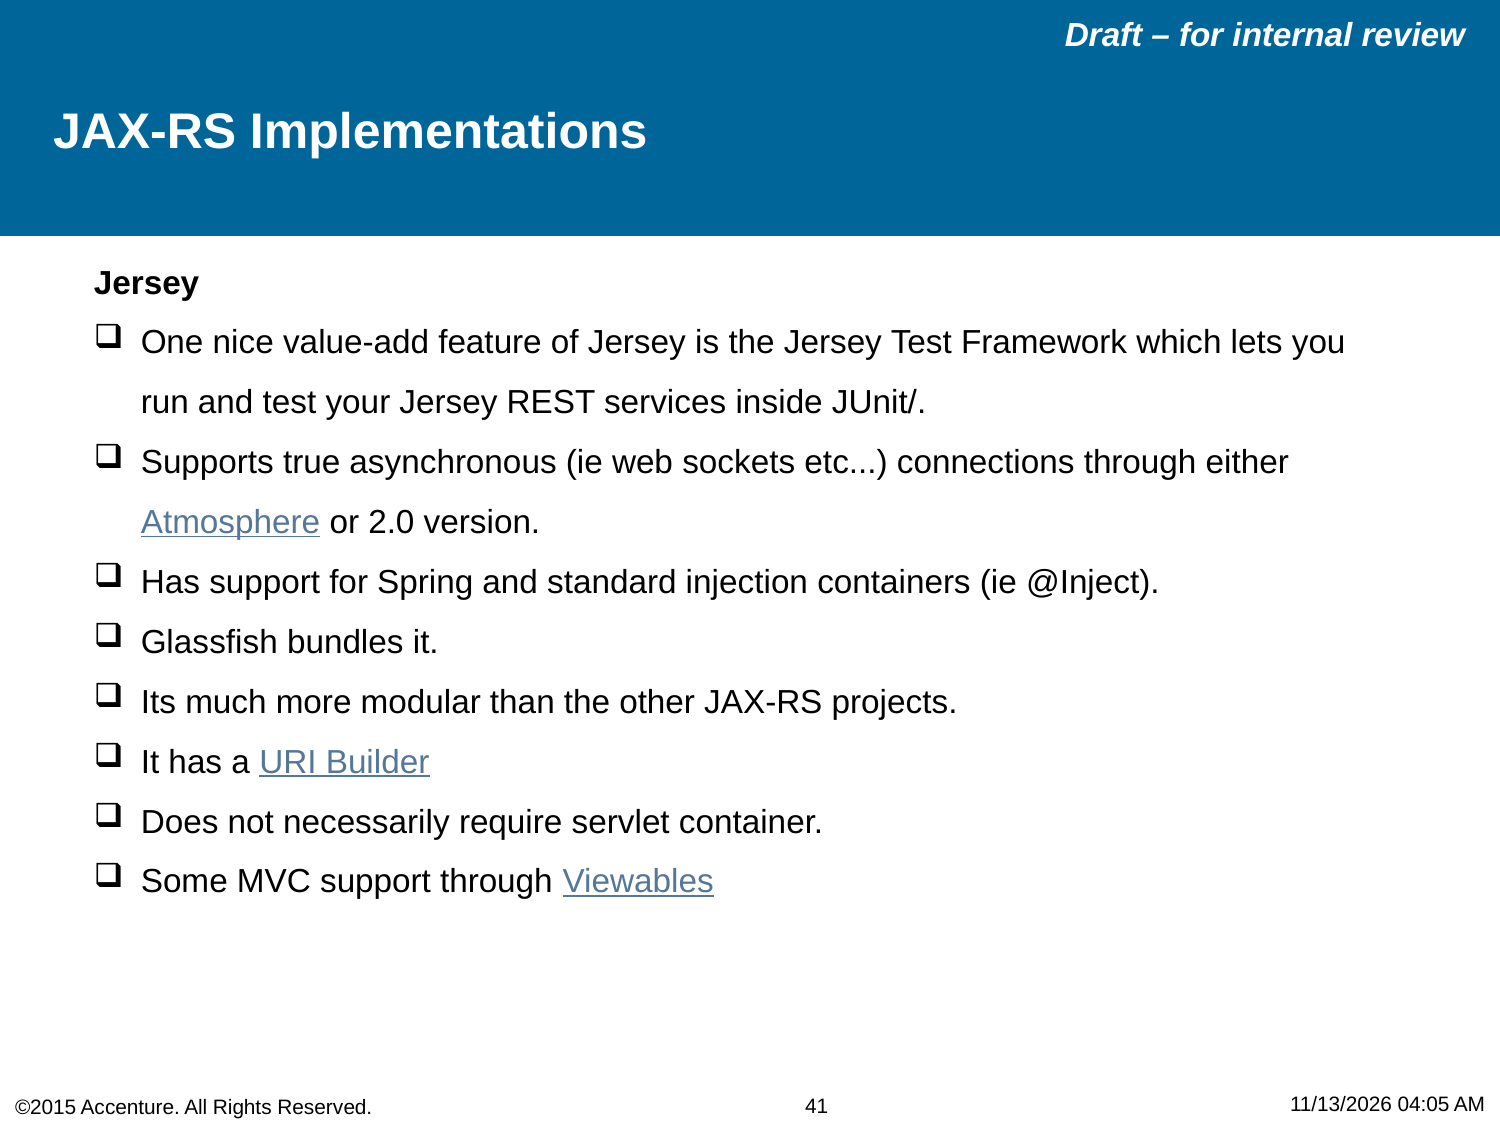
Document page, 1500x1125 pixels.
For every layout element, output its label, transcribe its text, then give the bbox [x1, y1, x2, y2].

title JAX-RS Implementations [38, 28, 1125, 226]
footer ©2015 Accenture. All Rights Reserved. [0, 1086, 476, 1125]
text_box Jersey One nice value-add feature of Jersey is the Jersey Test Framework which lets you run and test your Jersey REST services inside JUnit/. Supports true asynchronous (ie web sockets etc...) connections through either Atmosphere or 2.0 version. Has support for Spring and standard injection containers (ie @Inject). Glassfish bundles it. Its much more modular than the other JAX-RS projects. It has a URI Builder Does not necessarily require servlet container. Some MVC support through Viewables [79, 261, 1382, 907]
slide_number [1137, 1082, 1500, 1125]
slide_number 41 [641, 1084, 992, 1125]
